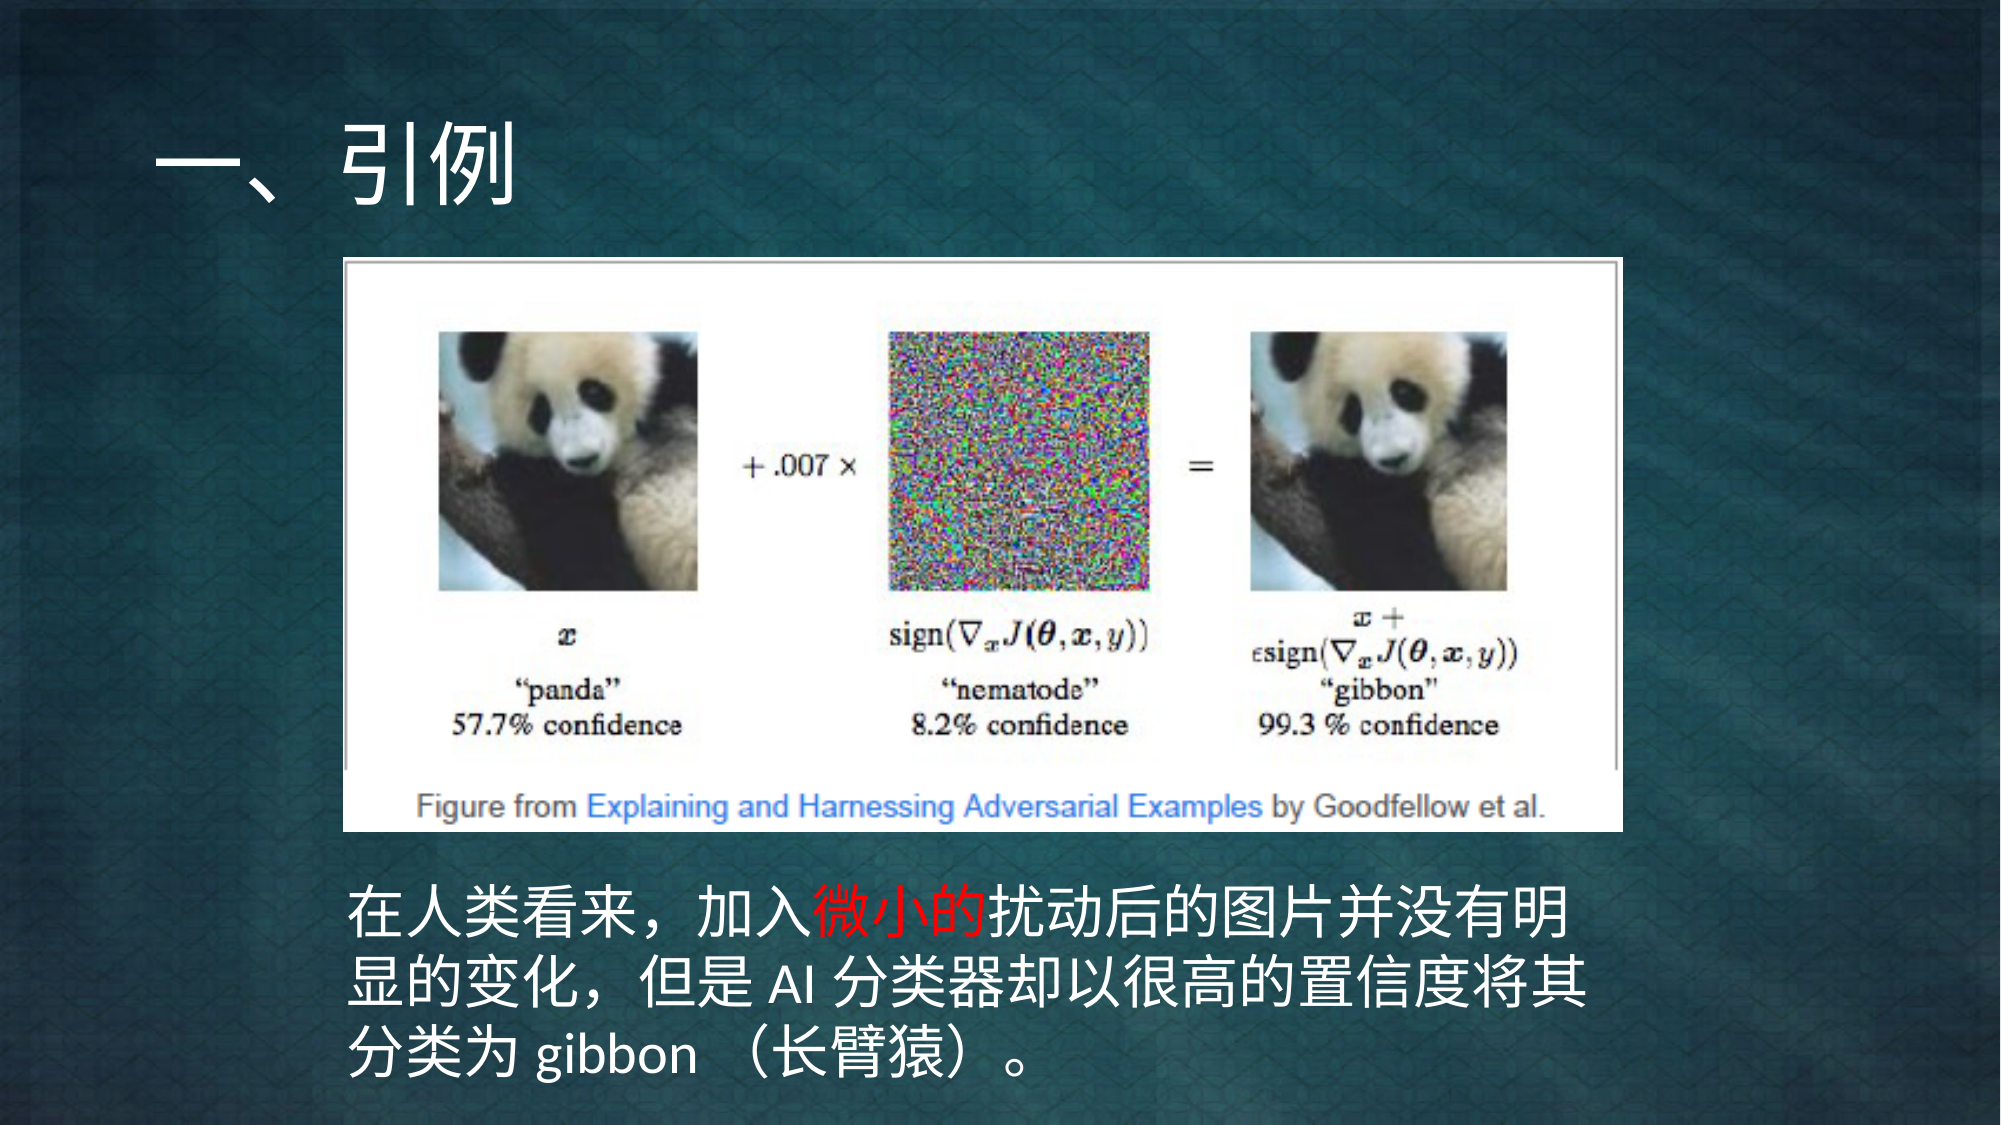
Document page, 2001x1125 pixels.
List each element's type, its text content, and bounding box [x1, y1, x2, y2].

text_box 在人类看来，加入微小的扰动后的图片并没有明显的变化，但是AI分类器却以很高的置信度将其分类为gibbon（长臂猿）。 [332, 867, 1640, 1093]
title 一、引例 [137, 59, 1863, 278]
picture [0, 0, 2001, 1125]
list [343, 257, 1623, 832]
